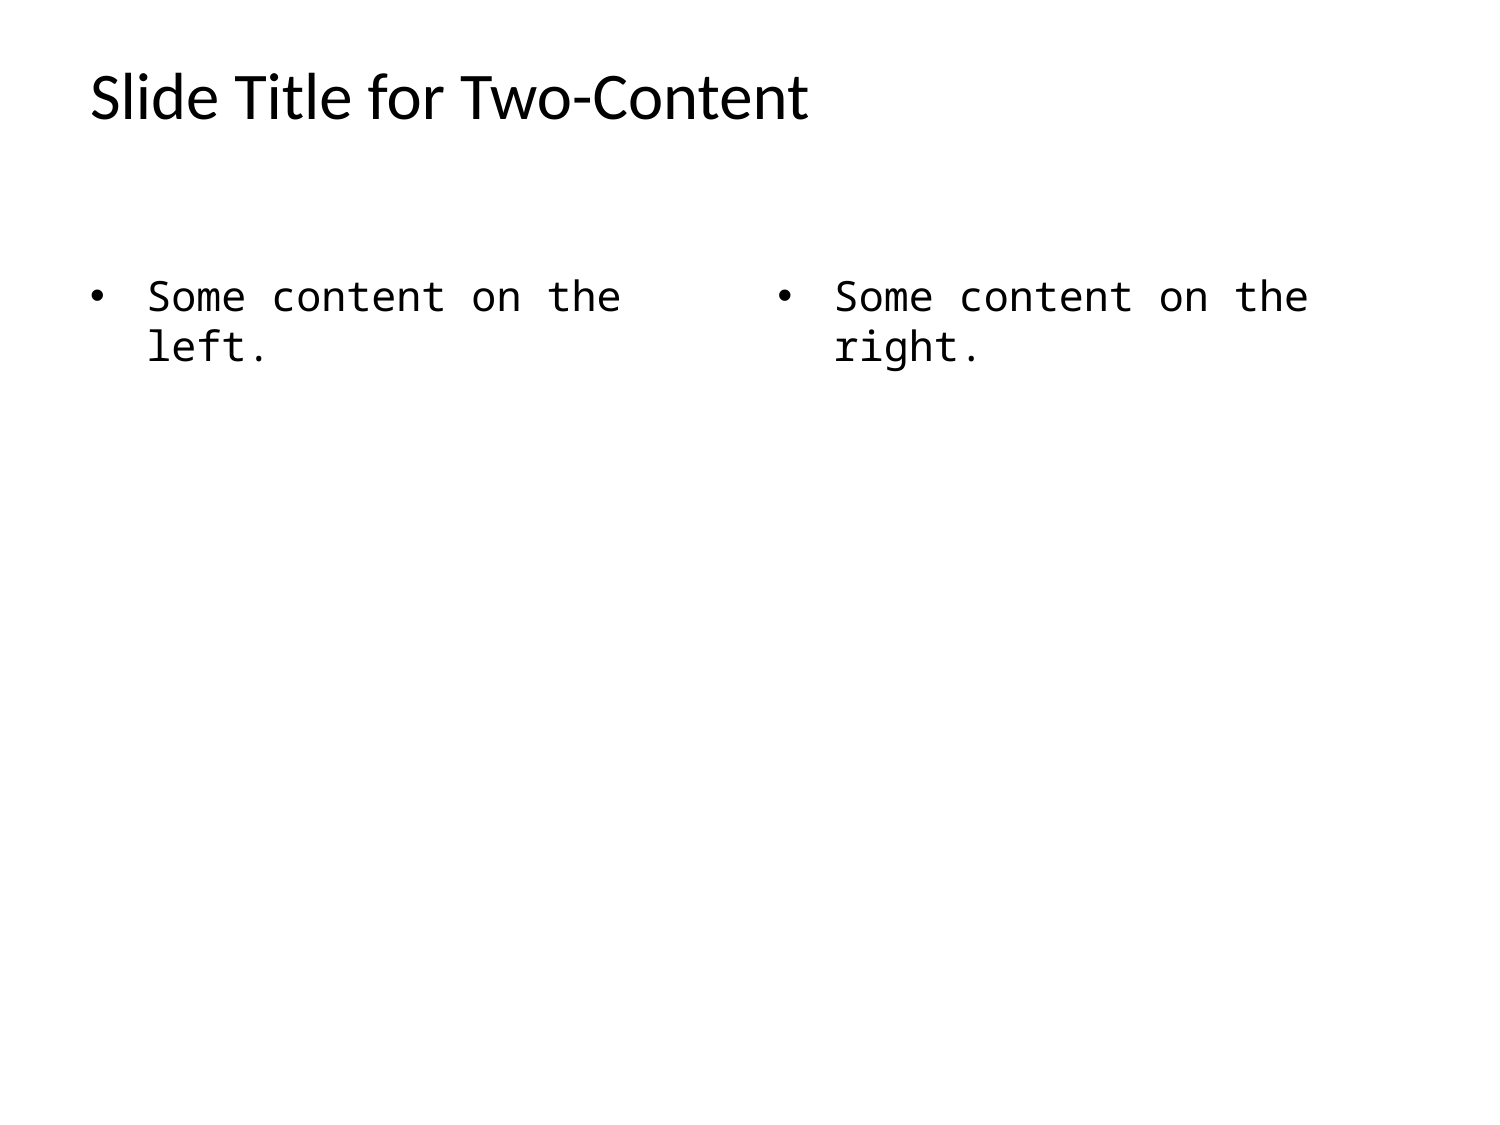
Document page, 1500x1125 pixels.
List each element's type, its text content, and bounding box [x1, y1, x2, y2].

list Some content on the right. [762, 262, 1425, 1005]
title Slide Title for Two-Content [75, 45, 1425, 163]
list Some content on the left. [75, 262, 738, 1005]
